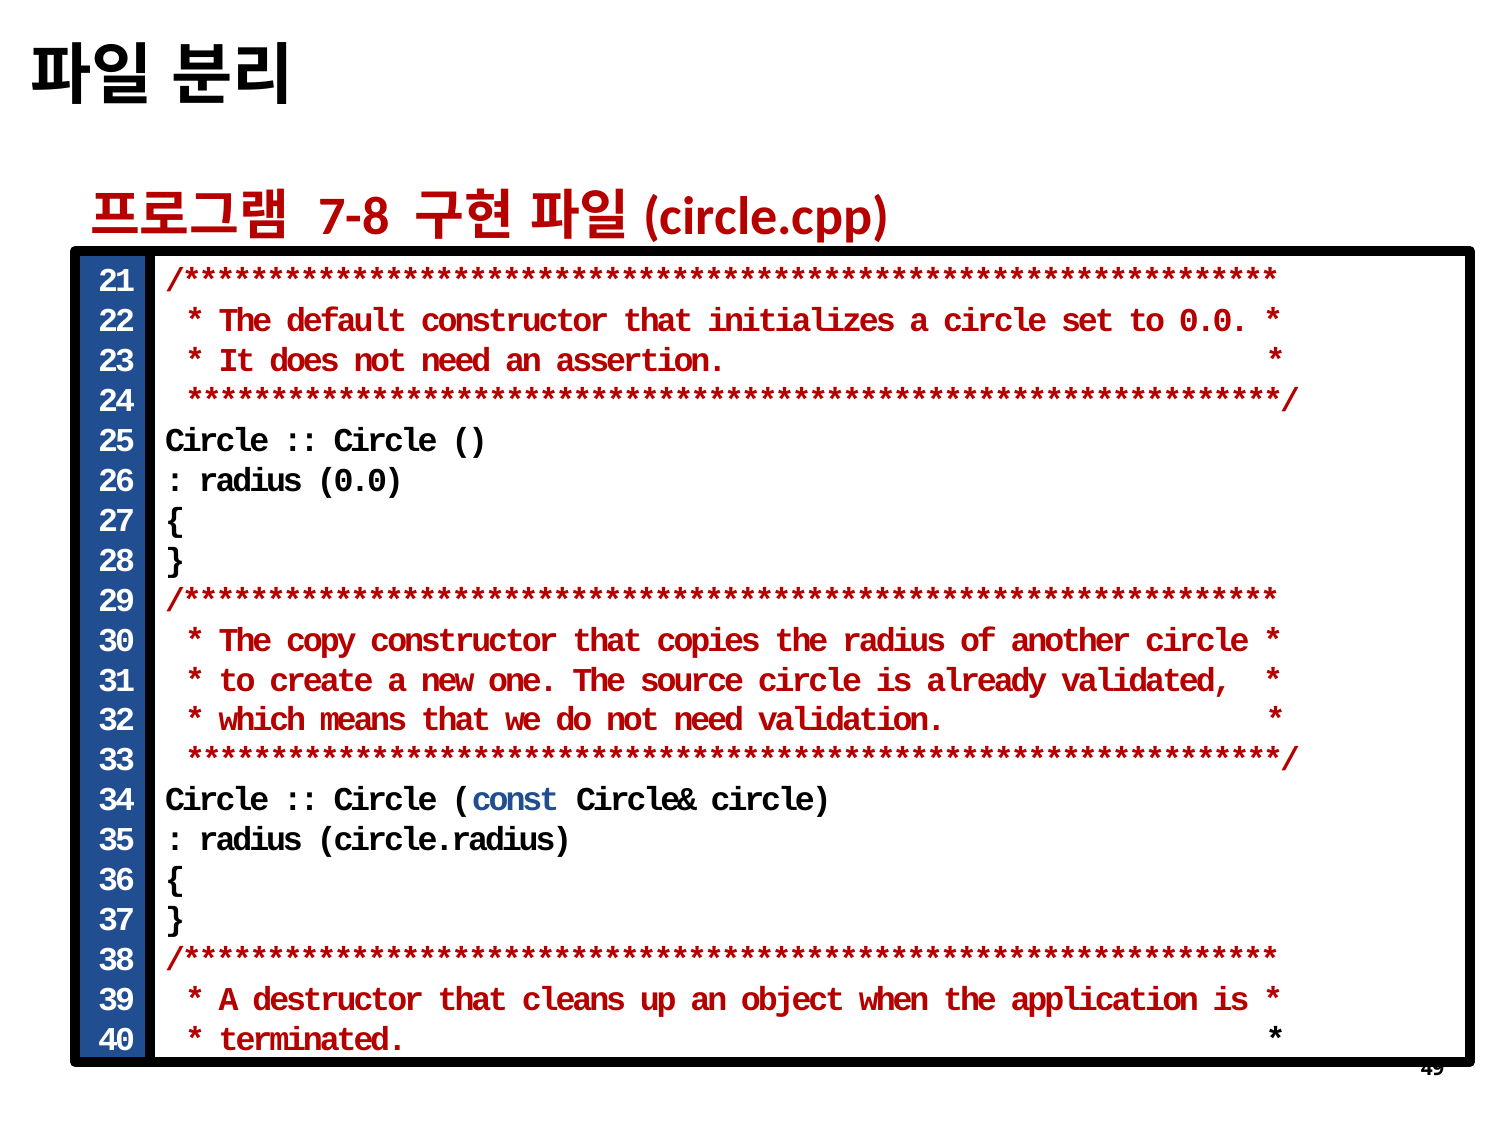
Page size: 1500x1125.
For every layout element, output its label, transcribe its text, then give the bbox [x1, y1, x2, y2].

list 21 22 23 24 25 26 27 28 29 30 31 32 33 34 35 36 37 38 39 40 [75, 250, 150, 1063]
list 프로그램 7-8 구현 파일(circle.cpp) [75, 173, 1425, 241]
list /***************************************************************** * The default constructor that initializes a circle set to 0.0. * * It does not need an assertion. * *****************************************************************/ Circle :: Circle () : radius (0.0) { } /***************************************************************** * The copy constructor that copies the radius of another circle * * to create a new one. The source circle is already validated, * * which means that we do not need validation. * *****************************************************************/ Circle :: Circle (const Circle& circle) : radius (circle.radius) { } /***************************************************************** * A destructor that cleans up an object when the application is * * terminated. * [150, 250, 1470, 1063]
title 파일 분리 [0, 0, 1500, 148]
